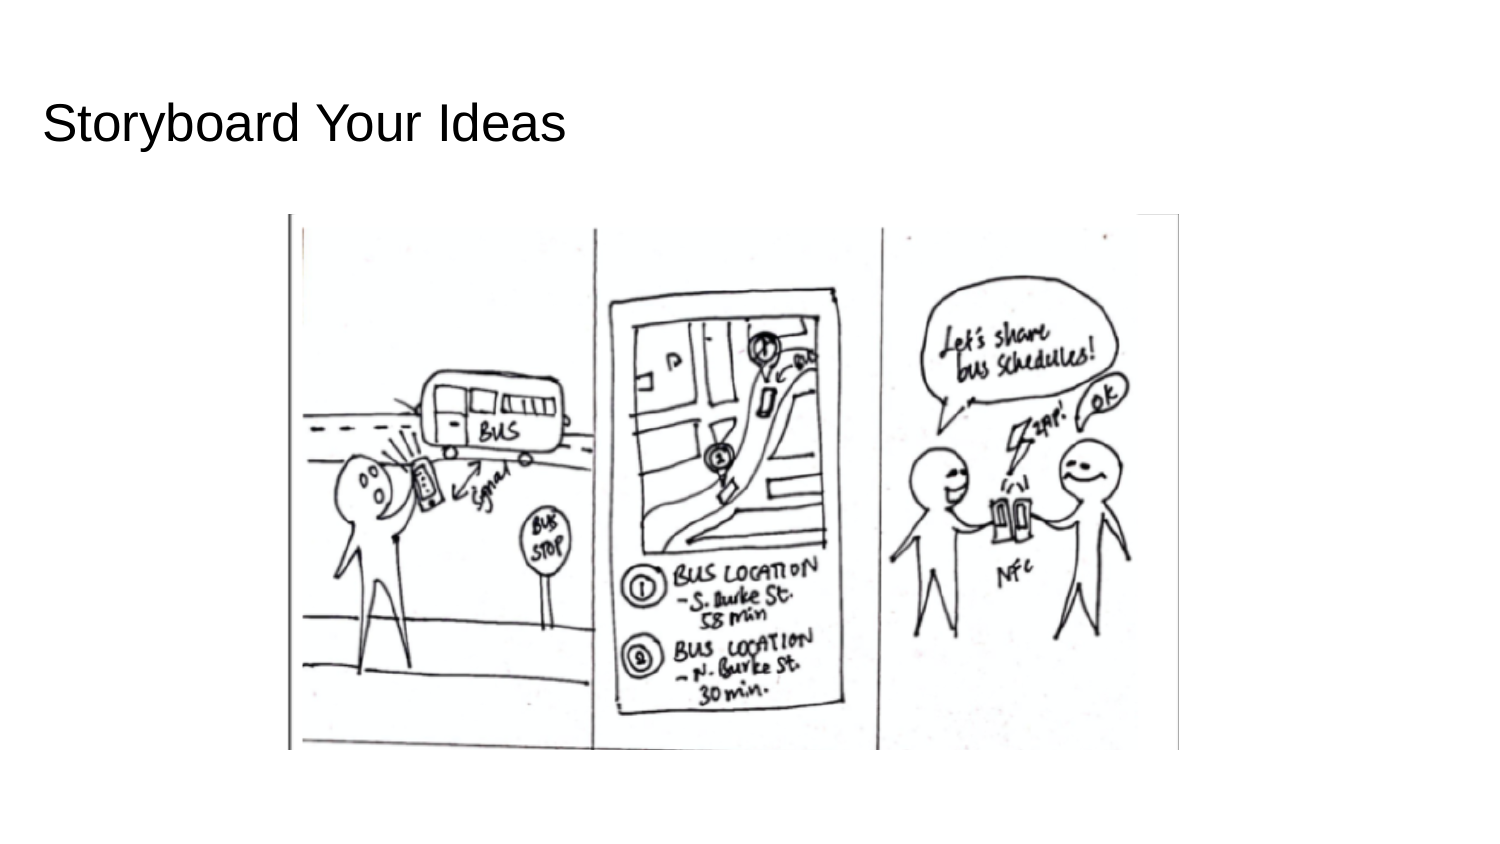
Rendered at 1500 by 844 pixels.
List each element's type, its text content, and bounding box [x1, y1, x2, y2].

picture [273, 214, 1179, 750]
title Storyboard Your Ideas [27, 72, 1425, 167]
